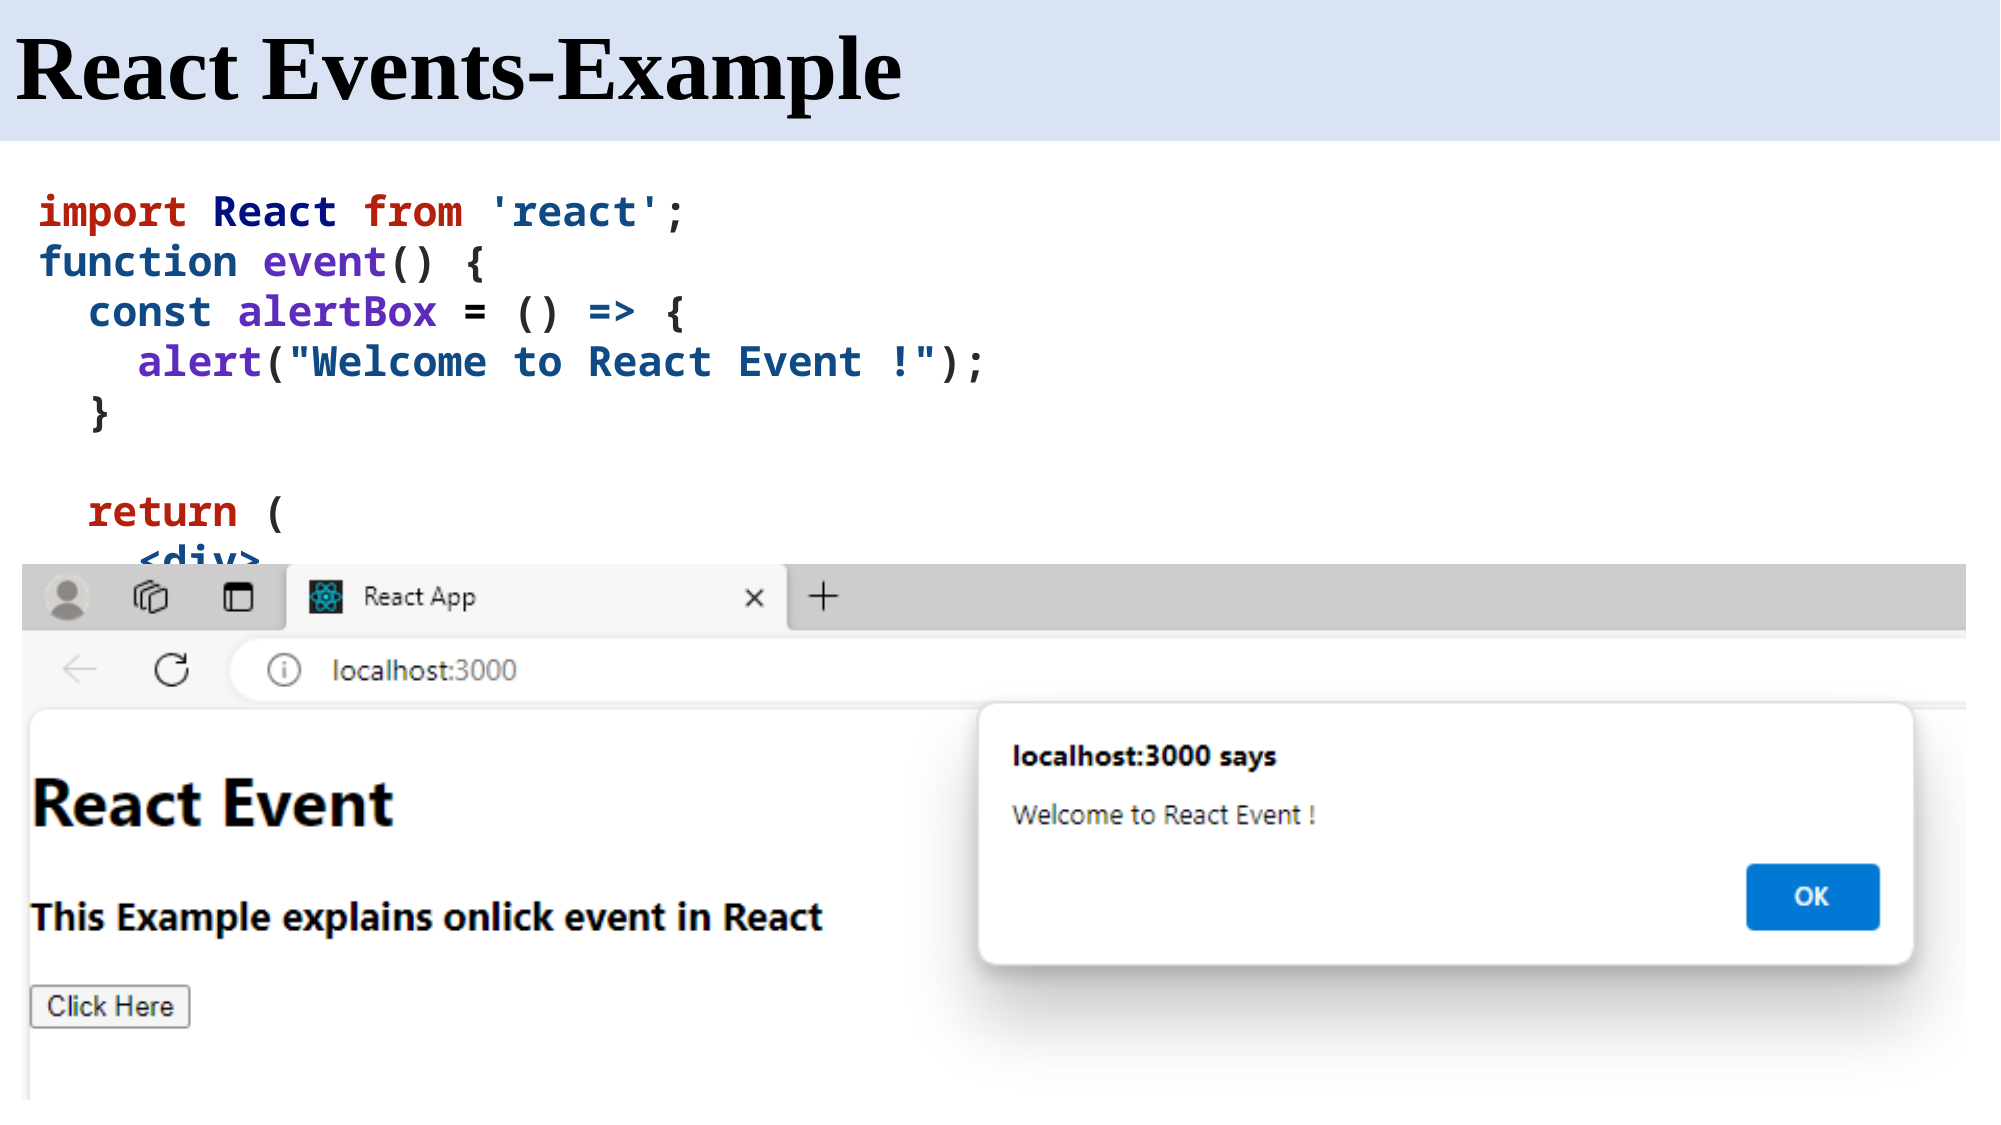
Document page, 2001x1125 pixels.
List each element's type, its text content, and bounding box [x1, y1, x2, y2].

title React Events-Example [0, 0, 2000, 141]
text_box import React from 'react'; function event() { const alertBox = () => { alert("Welcome to React Event !"); } return ( <div> <h1>React Event</h1> <h3>This Example explains onlick event in React</h3> <button onClick={alertBox}>Click Here</button> </div> ); } export default event; [22, 177, 1862, 564]
picture [22, 564, 1966, 1100]
